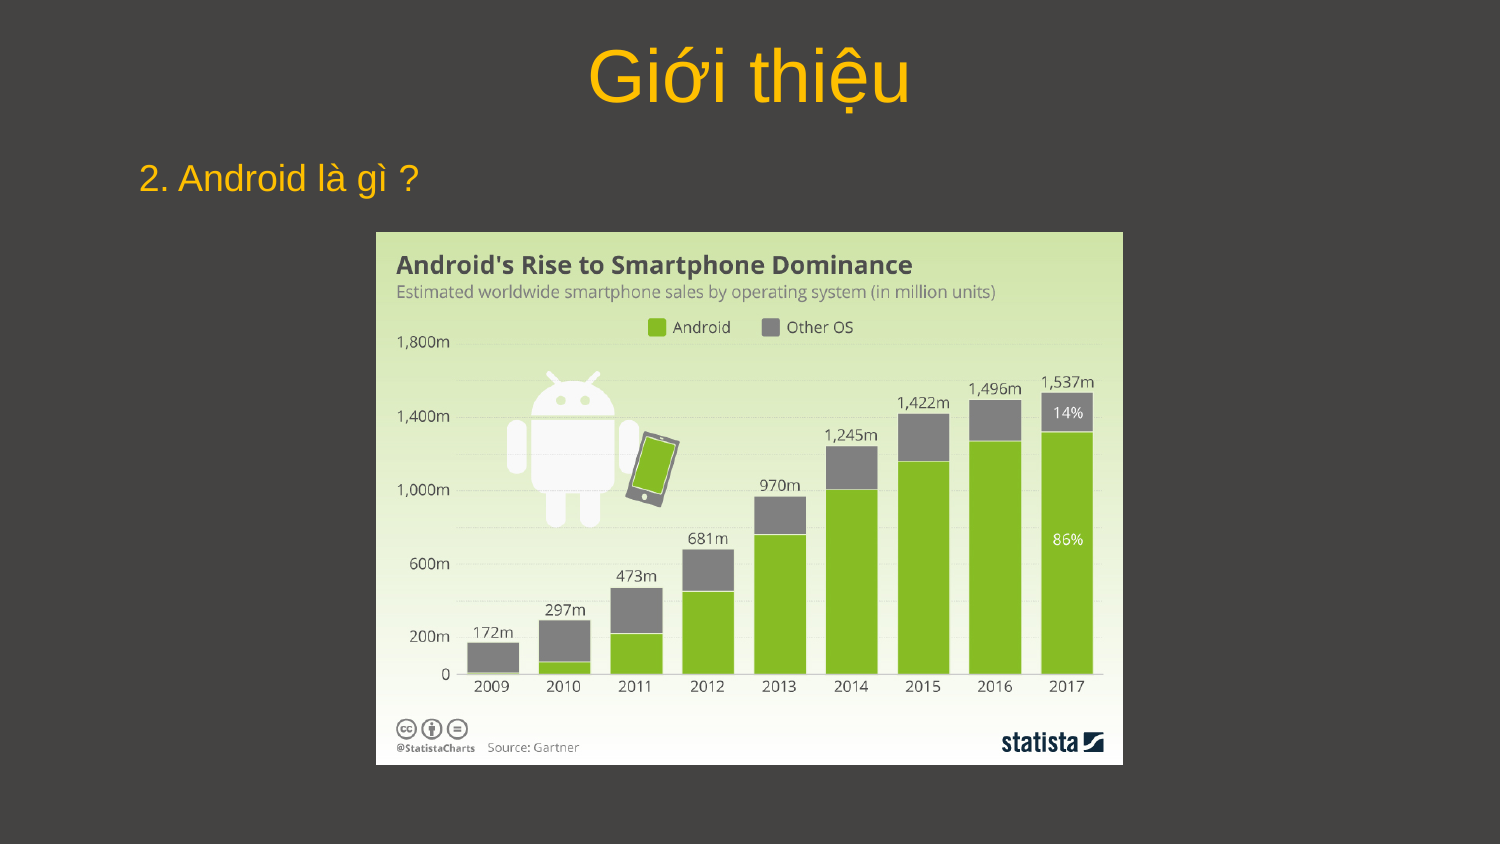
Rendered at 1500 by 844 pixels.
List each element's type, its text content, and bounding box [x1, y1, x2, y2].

picture [376, 232, 1124, 765]
list 2. Android là gì ? [123, 152, 1500, 200]
list Giới thiệu [0, 25, 1500, 120]
